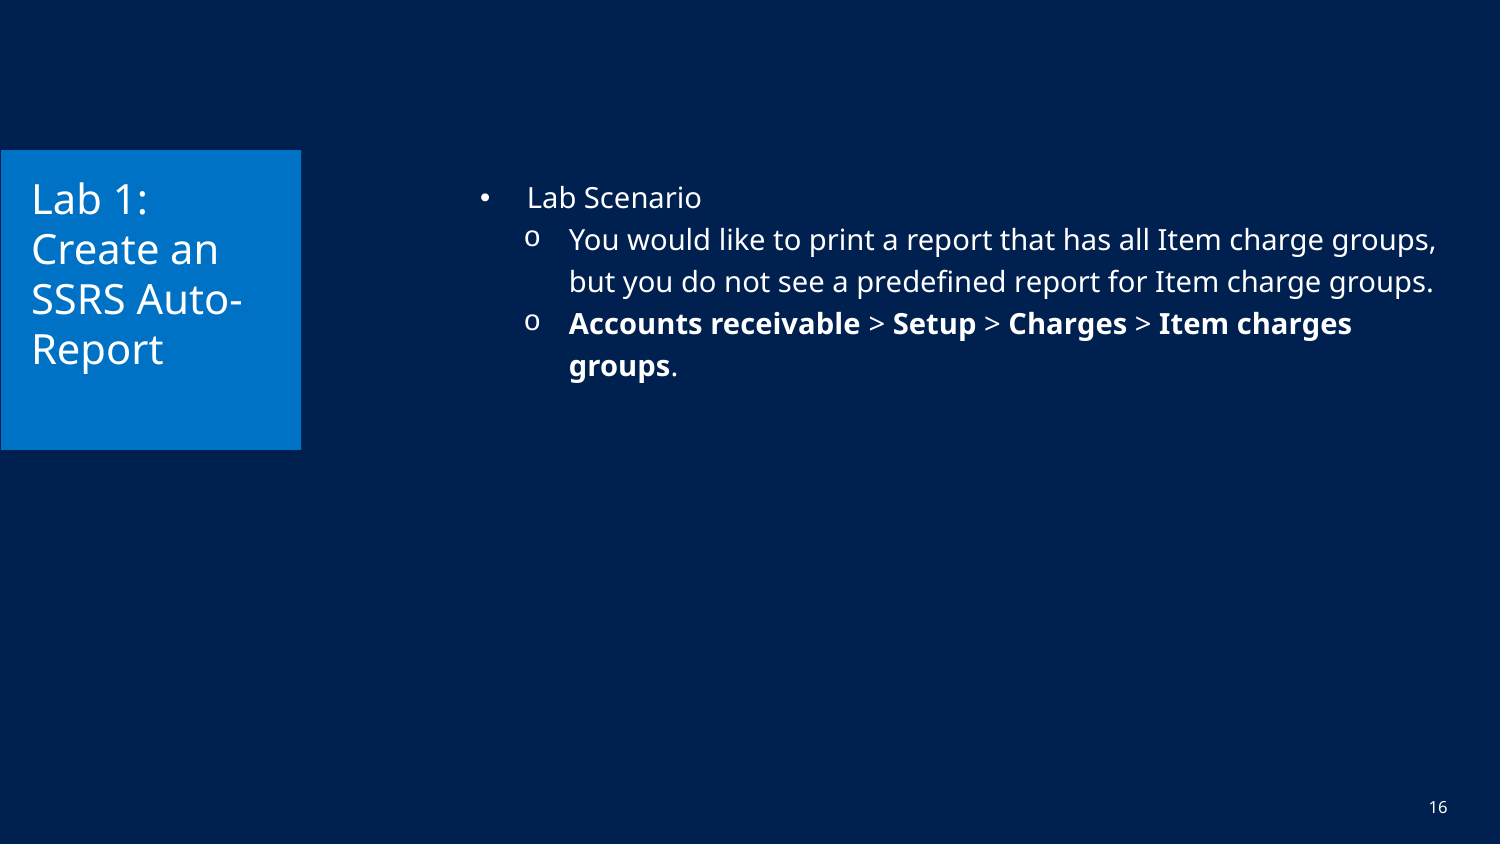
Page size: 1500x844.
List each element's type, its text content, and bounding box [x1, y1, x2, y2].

title Lab 1: Create an SSRS Auto-Report [1, 150, 302, 450]
slide_number 16 [1112, 782, 1463, 827]
list Lab Scenario You would like to print a report that has all Item charge groups, but you do not see a predefined report for Item charge groups. Accounts receivable > Setup > Charges > Item charges groups. [450, 150, 1463, 772]
